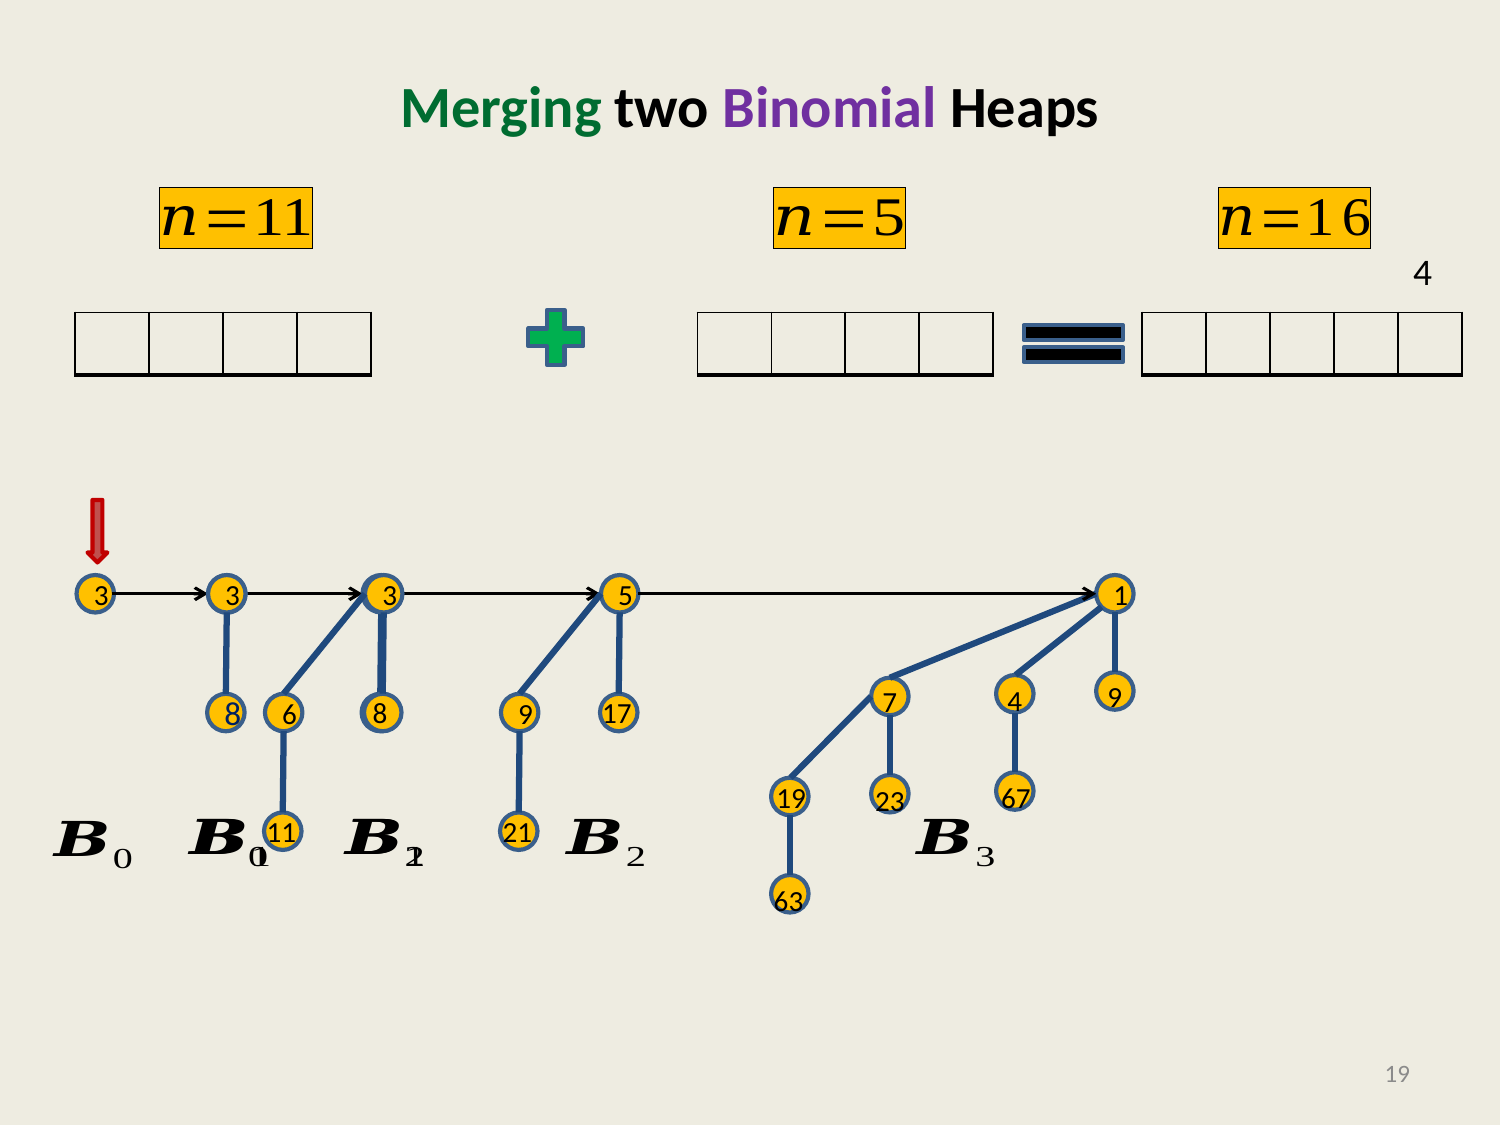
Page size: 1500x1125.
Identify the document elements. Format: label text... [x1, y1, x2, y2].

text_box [76, 574, 205, 613]
text_box [85, 497, 110, 565]
slide_number 19 [1074, 1042, 1425, 1103]
list [75, 262, 1425, 1005]
text_box [1022, 345, 1125, 364]
text_box [1022, 323, 1125, 342]
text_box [487, 574, 648, 857]
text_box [758, 574, 1138, 926]
text_box [526, 308, 585, 367]
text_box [251, 574, 403, 857]
title Merging two Binomial Heaps [75, 45, 1425, 233]
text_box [206, 574, 246, 732]
